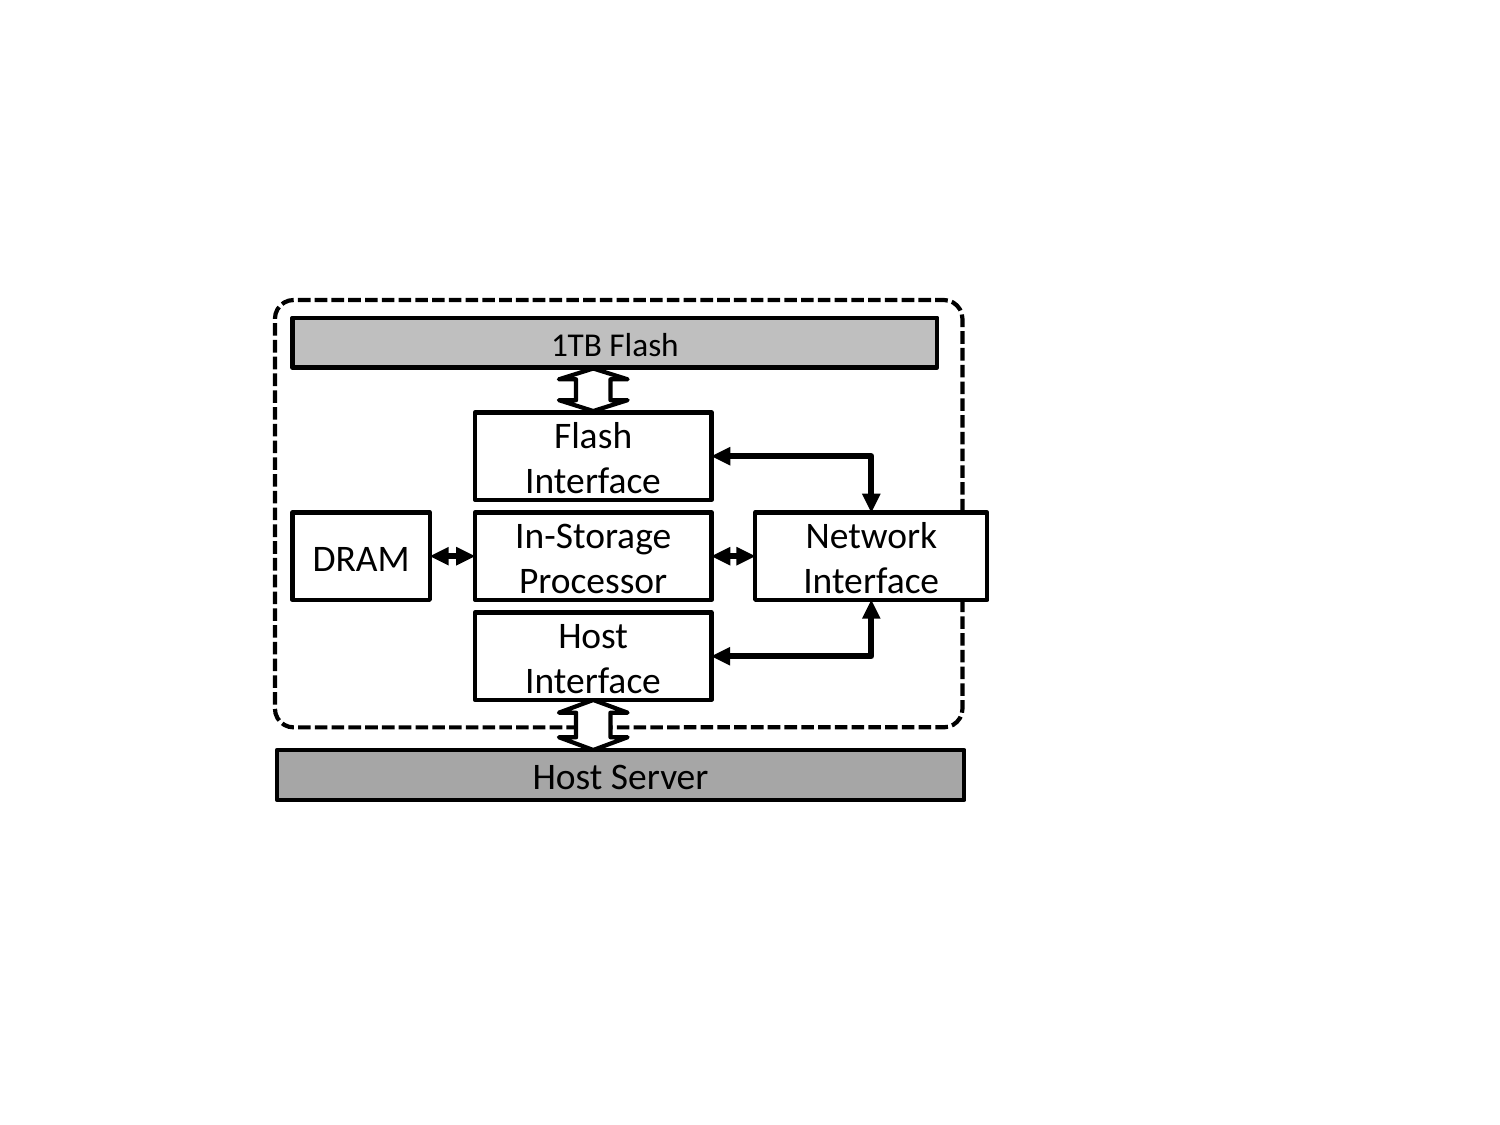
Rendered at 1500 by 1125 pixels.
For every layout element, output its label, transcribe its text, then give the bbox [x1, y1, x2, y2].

text_box [272, 297, 965, 730]
text_box 1TB Flash [290, 316, 939, 370]
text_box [711, 599, 872, 657]
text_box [711, 455, 872, 513]
text_box Host Interface [473, 610, 714, 702]
text_box In-Storage Processor [473, 510, 714, 602]
text_box DRAM [290, 510, 432, 602]
text_box [556, 698, 630, 752]
text_box Host Server [275, 748, 966, 802]
text_box [556, 366, 630, 414]
text_box Flash Interface [473, 410, 714, 502]
text_box Network Interface [753, 510, 989, 602]
